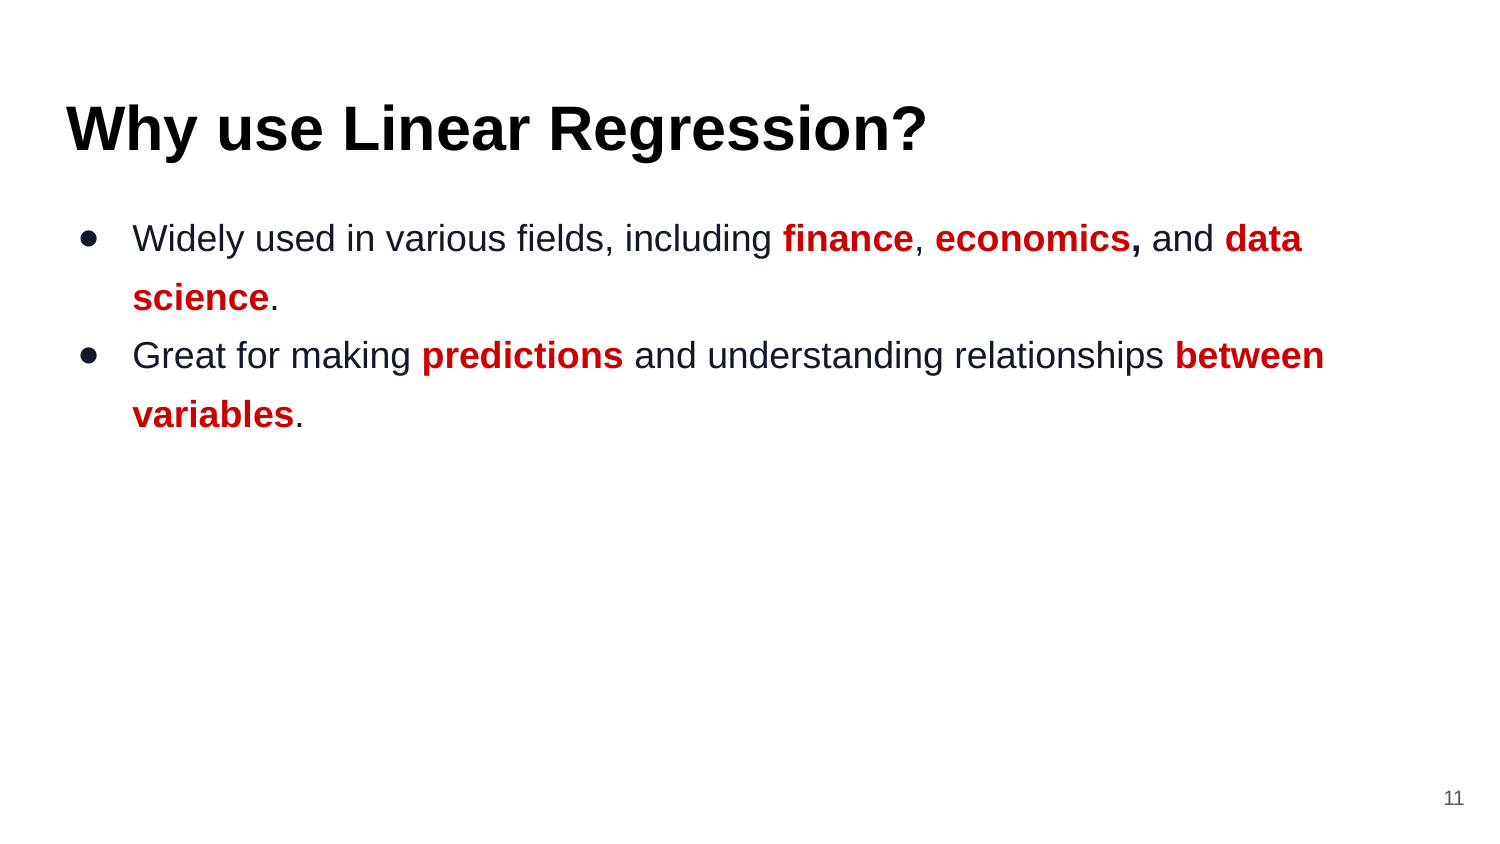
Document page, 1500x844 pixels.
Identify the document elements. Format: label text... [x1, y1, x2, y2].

list Widely used in various fields, including finance, economics, and data science. Great for making predictions and understanding relationships between variables. [42, 185, 1462, 830]
slide_number 11 [1389, 764, 1480, 830]
title Why use Linear Regression? [51, 72, 1449, 167]
